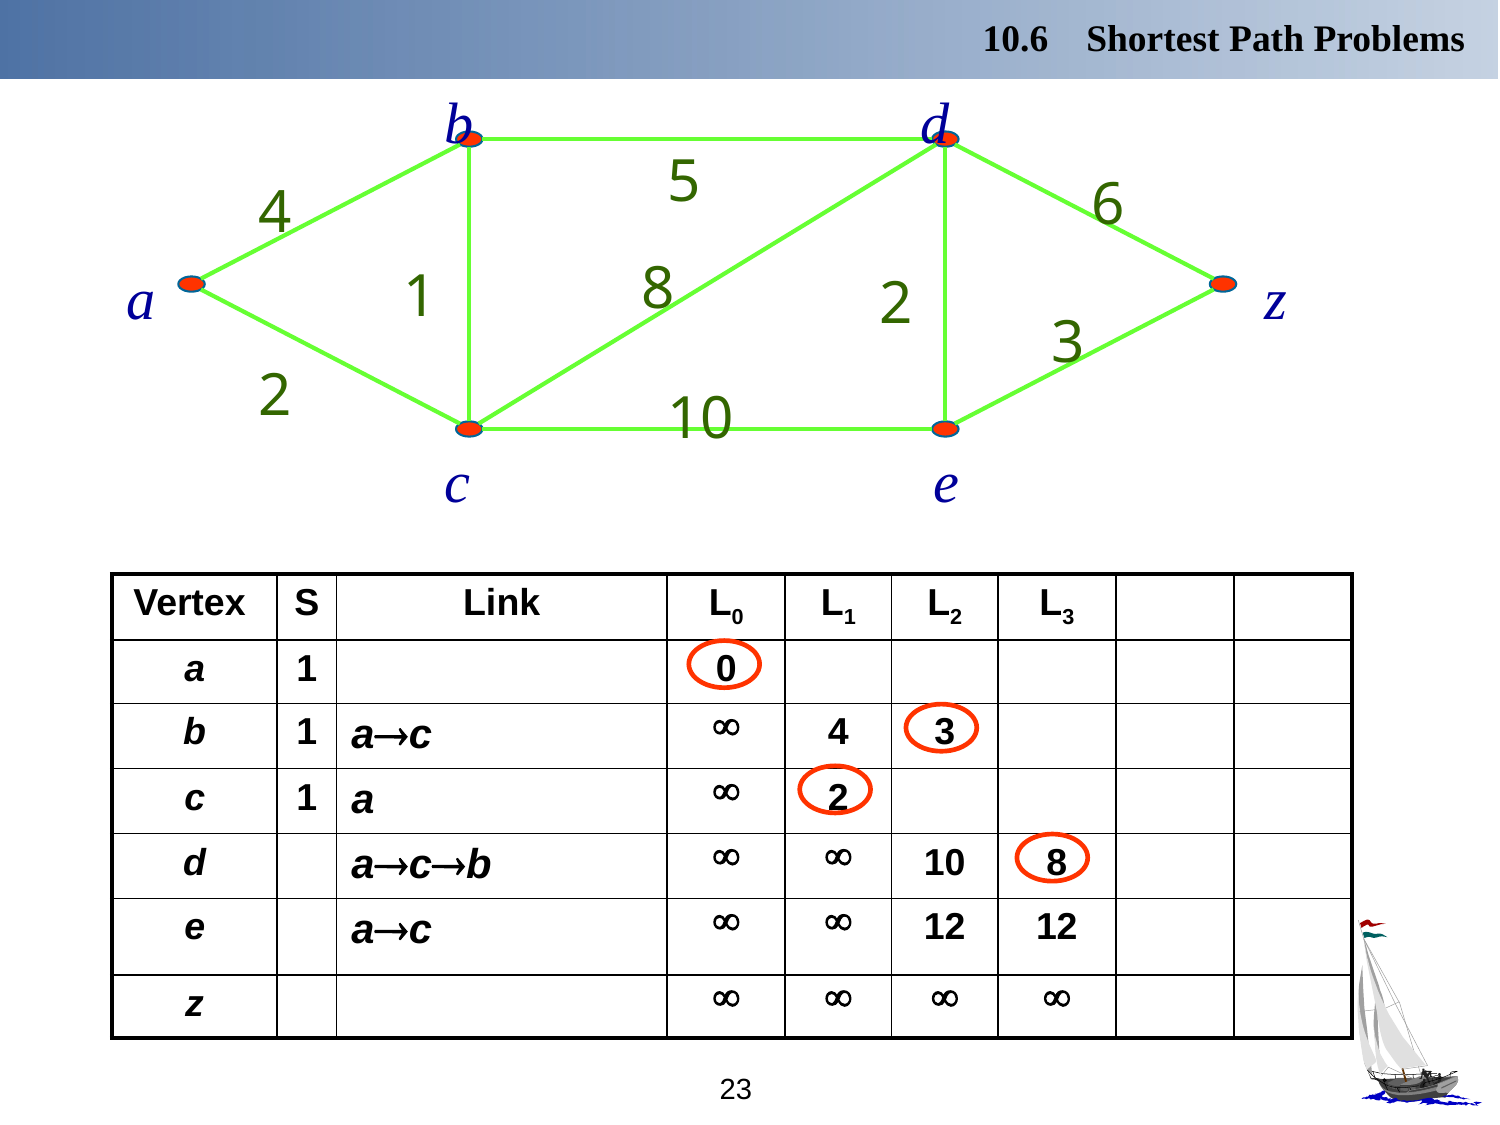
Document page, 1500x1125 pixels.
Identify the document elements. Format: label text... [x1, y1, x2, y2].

table_cell  [668, 899, 784, 974]
text_box [688, 640, 760, 688]
table_cell [337, 976, 666, 1036]
table_cell 1 [278, 769, 336, 833]
table_cell 1 [278, 704, 336, 768]
text_box [1016, 834, 1088, 882]
table_cell z [114, 976, 276, 1036]
table_cell  [892, 976, 997, 1036]
table_cell b [114, 704, 276, 768]
table_header [1235, 576, 1350, 639]
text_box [111, 77, 1330, 523]
table_cell [1117, 769, 1233, 833]
table_cell [892, 641, 997, 703]
table_cell e [114, 899, 276, 974]
text_box 10.6 Shortest Path Problems [597, 6, 1490, 66]
table_header L3 [999, 576, 1115, 639]
table_cell [999, 704, 1115, 768]
table_cell  [668, 704, 784, 768]
table_cell 12 [999, 899, 1115, 974]
table_cell 4 [786, 704, 891, 768]
table_cell [1235, 641, 1350, 703]
table_cell [999, 769, 1115, 833]
table_cell  [999, 976, 1115, 1036]
table_cell  [668, 976, 784, 1036]
table_cell [278, 899, 336, 974]
table_header Vertex [114, 576, 276, 639]
table_cell ac [337, 704, 666, 768]
table_cell  [786, 976, 891, 1036]
table_header L2 [892, 576, 997, 639]
table_cell [1235, 899, 1350, 974]
table_cell d [114, 834, 276, 898]
table_cell [278, 976, 336, 1036]
table_cell a [114, 641, 276, 703]
table_cell 10 [892, 834, 997, 898]
table_cell  [668, 769, 784, 833]
table_cell [278, 834, 336, 898]
table_cell [1235, 704, 1350, 768]
table_header S [278, 576, 336, 639]
table_cell [999, 641, 1115, 703]
table_cell c [114, 769, 276, 833]
table_cell [1117, 704, 1233, 768]
table_cell [337, 641, 666, 703]
table_cell [1117, 976, 1233, 1036]
table_cell 1 [278, 641, 336, 703]
table_cell 12 [892, 899, 997, 974]
table_header L1 [786, 576, 891, 639]
slide_number 23 [666, 1049, 768, 1125]
table_header L0 [668, 576, 784, 639]
table_cell acb [337, 834, 666, 898]
table_cell 2 [786, 769, 891, 833]
table_cell [1117, 641, 1233, 703]
table_cell  [668, 834, 784, 898]
table_cell [1235, 834, 1350, 898]
picture [0, 0, 1500, 79]
table_header Link [337, 576, 666, 639]
table_cell 3 [892, 704, 997, 768]
table_cell [1117, 834, 1233, 898]
table_cell [1117, 899, 1233, 974]
table_cell [1235, 976, 1350, 1036]
table_cell  [786, 899, 891, 974]
table_header [1117, 576, 1233, 639]
text_box [905, 704, 977, 752]
table_cell 0 [668, 641, 784, 703]
table_cell a [337, 769, 666, 833]
text_box [799, 765, 871, 813]
table_cell 8 [999, 834, 1115, 898]
table_cell [1235, 769, 1350, 833]
table_cell [892, 769, 997, 833]
table_cell ac [337, 899, 666, 974]
table_cell [786, 641, 891, 703]
table_cell  [786, 834, 891, 898]
